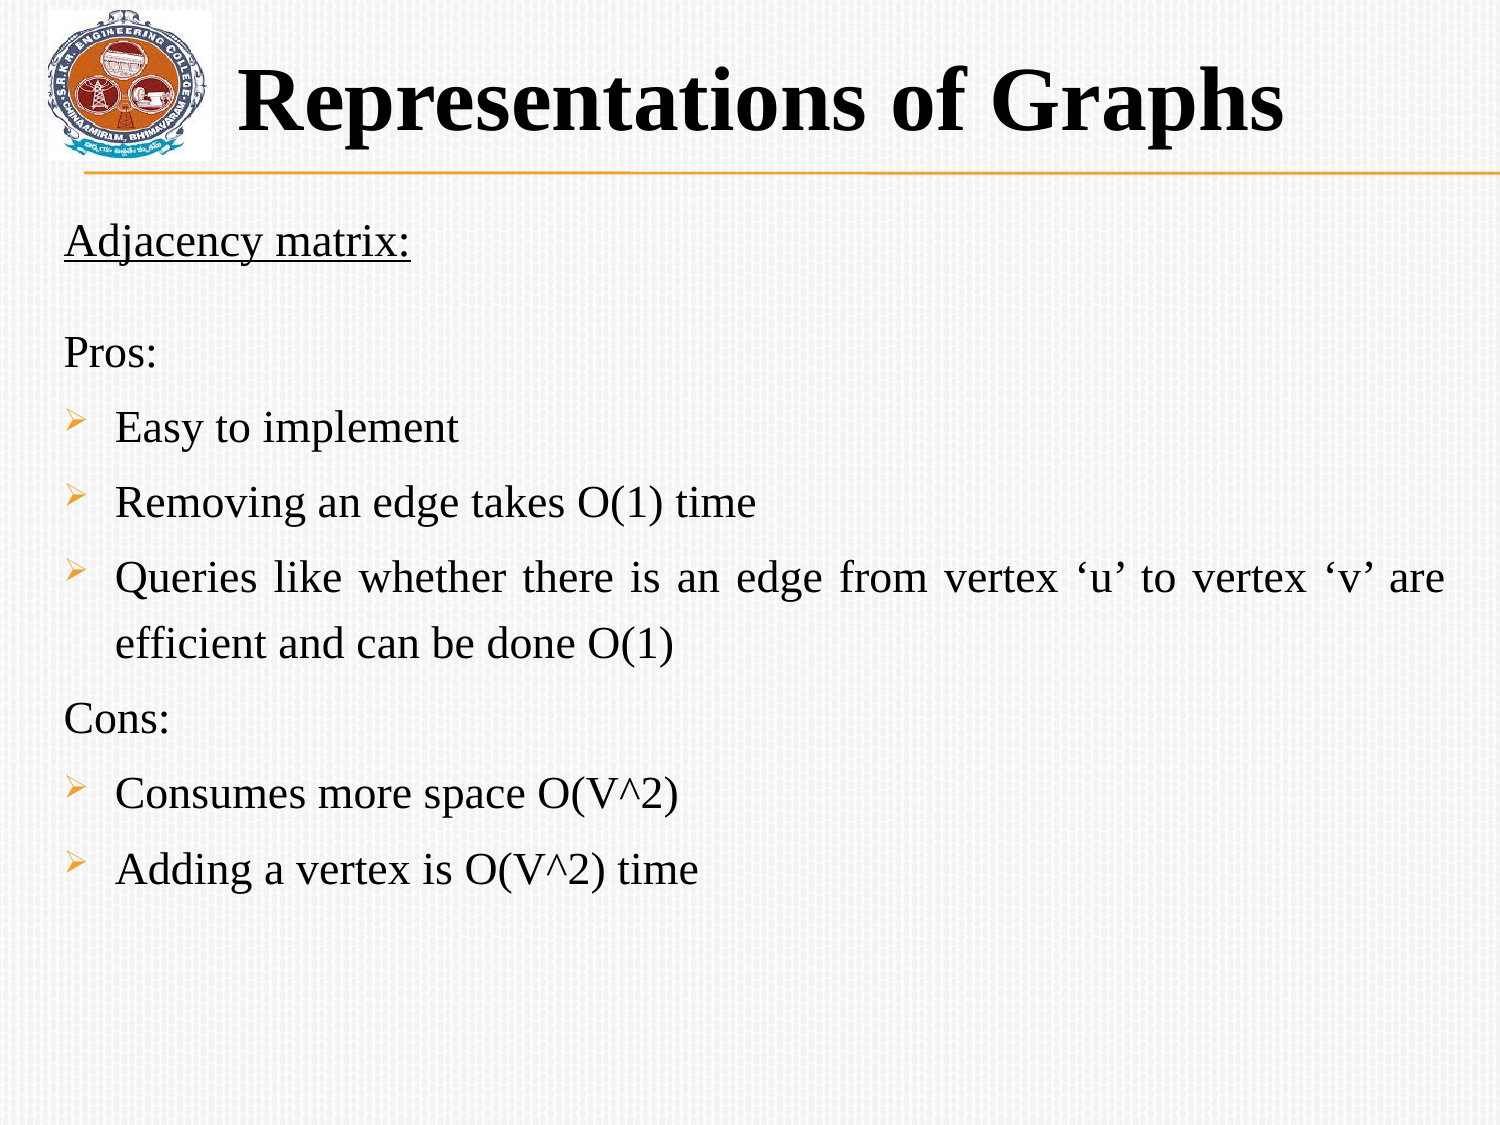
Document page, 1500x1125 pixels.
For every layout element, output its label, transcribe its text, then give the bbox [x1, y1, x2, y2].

text_box Representations of Graphs [213, 0, 1452, 157]
picture [48, 10, 212, 162]
list Adjacency matrix: Pros: Easy to implement Removing an edge takes O(1) time Queries like whether there is an edge from vertex ‘u’ to vertex ‘v’ are efficient and can be done O(1) Cons: Consumes more space O(V^2) Adding a vertex is O(V^2) time [48, 191, 1463, 1115]
